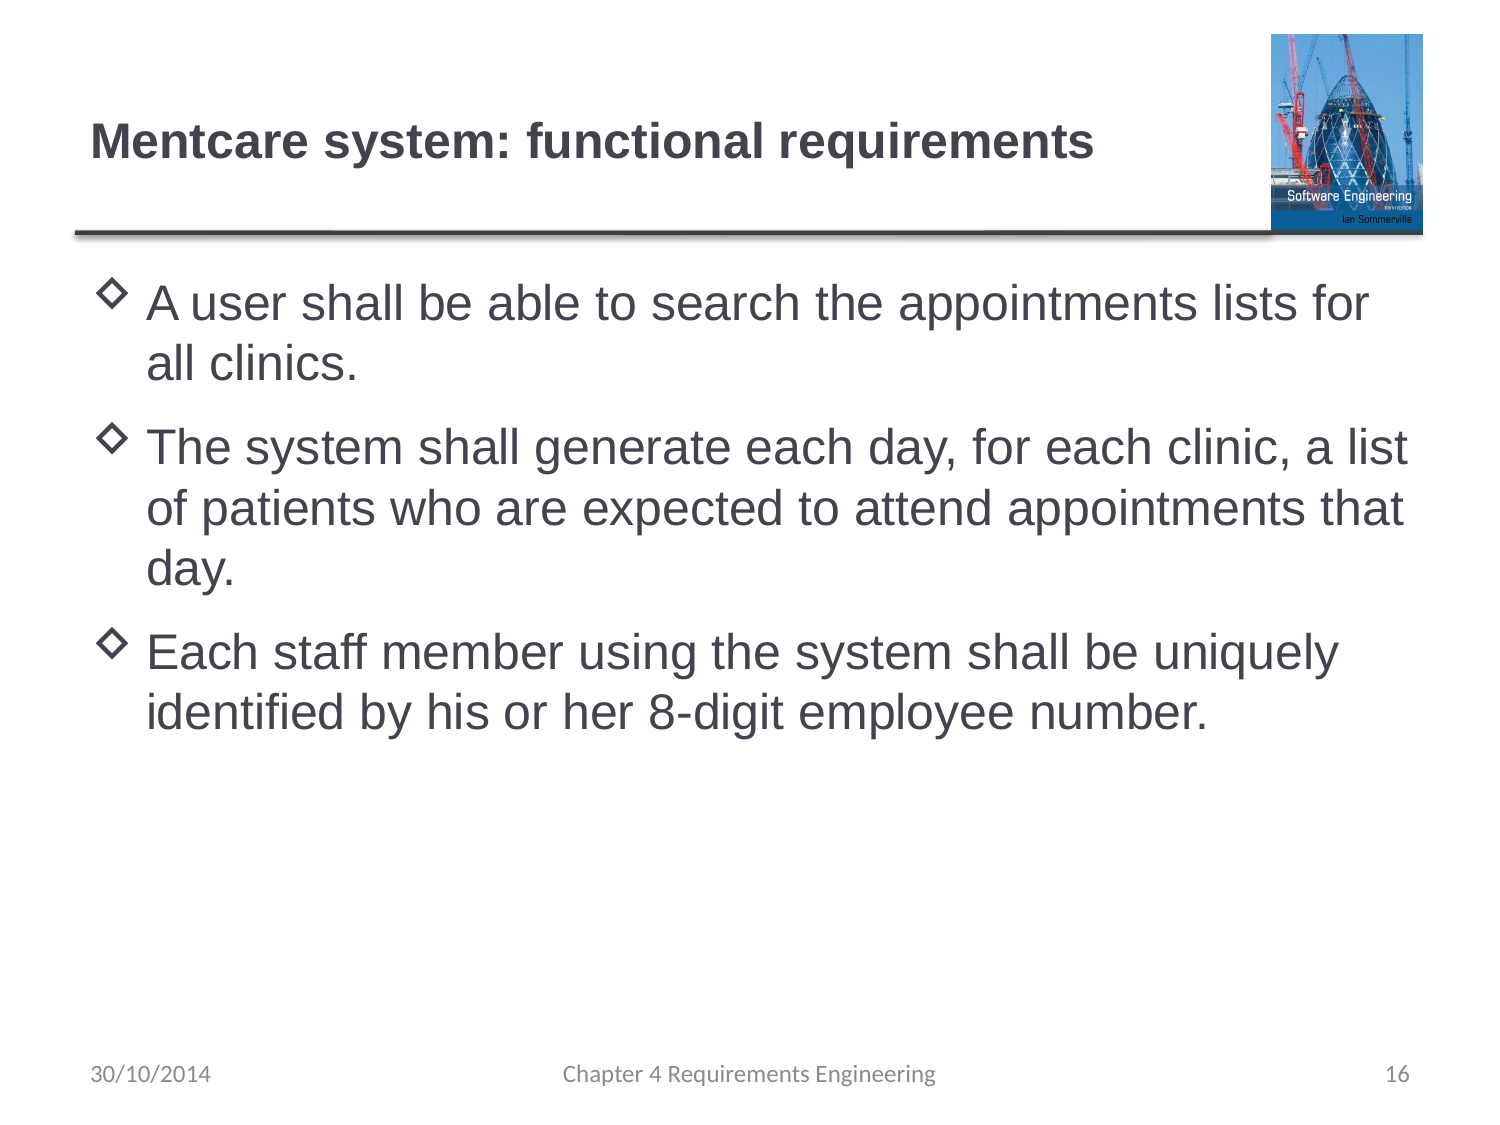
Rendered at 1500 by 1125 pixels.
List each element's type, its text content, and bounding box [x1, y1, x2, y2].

slide_number 16 [1074, 1042, 1425, 1103]
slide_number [75, 1042, 425, 1103]
title Mentcare system: functional requirements [74, 44, 1272, 233]
footer Chapter 4 Requirements Engineering [512, 1042, 988, 1103]
list A user shall be able to search the appointments lists for all clinics. The system shall generate each day, for each clinic, a list of patients who are expected to attend appointments that day. Each staff member using the system shall be uniquely identified by his or her 8-digit employee number. [75, 262, 1425, 1005]
picture [1271, 34, 1423, 230]
